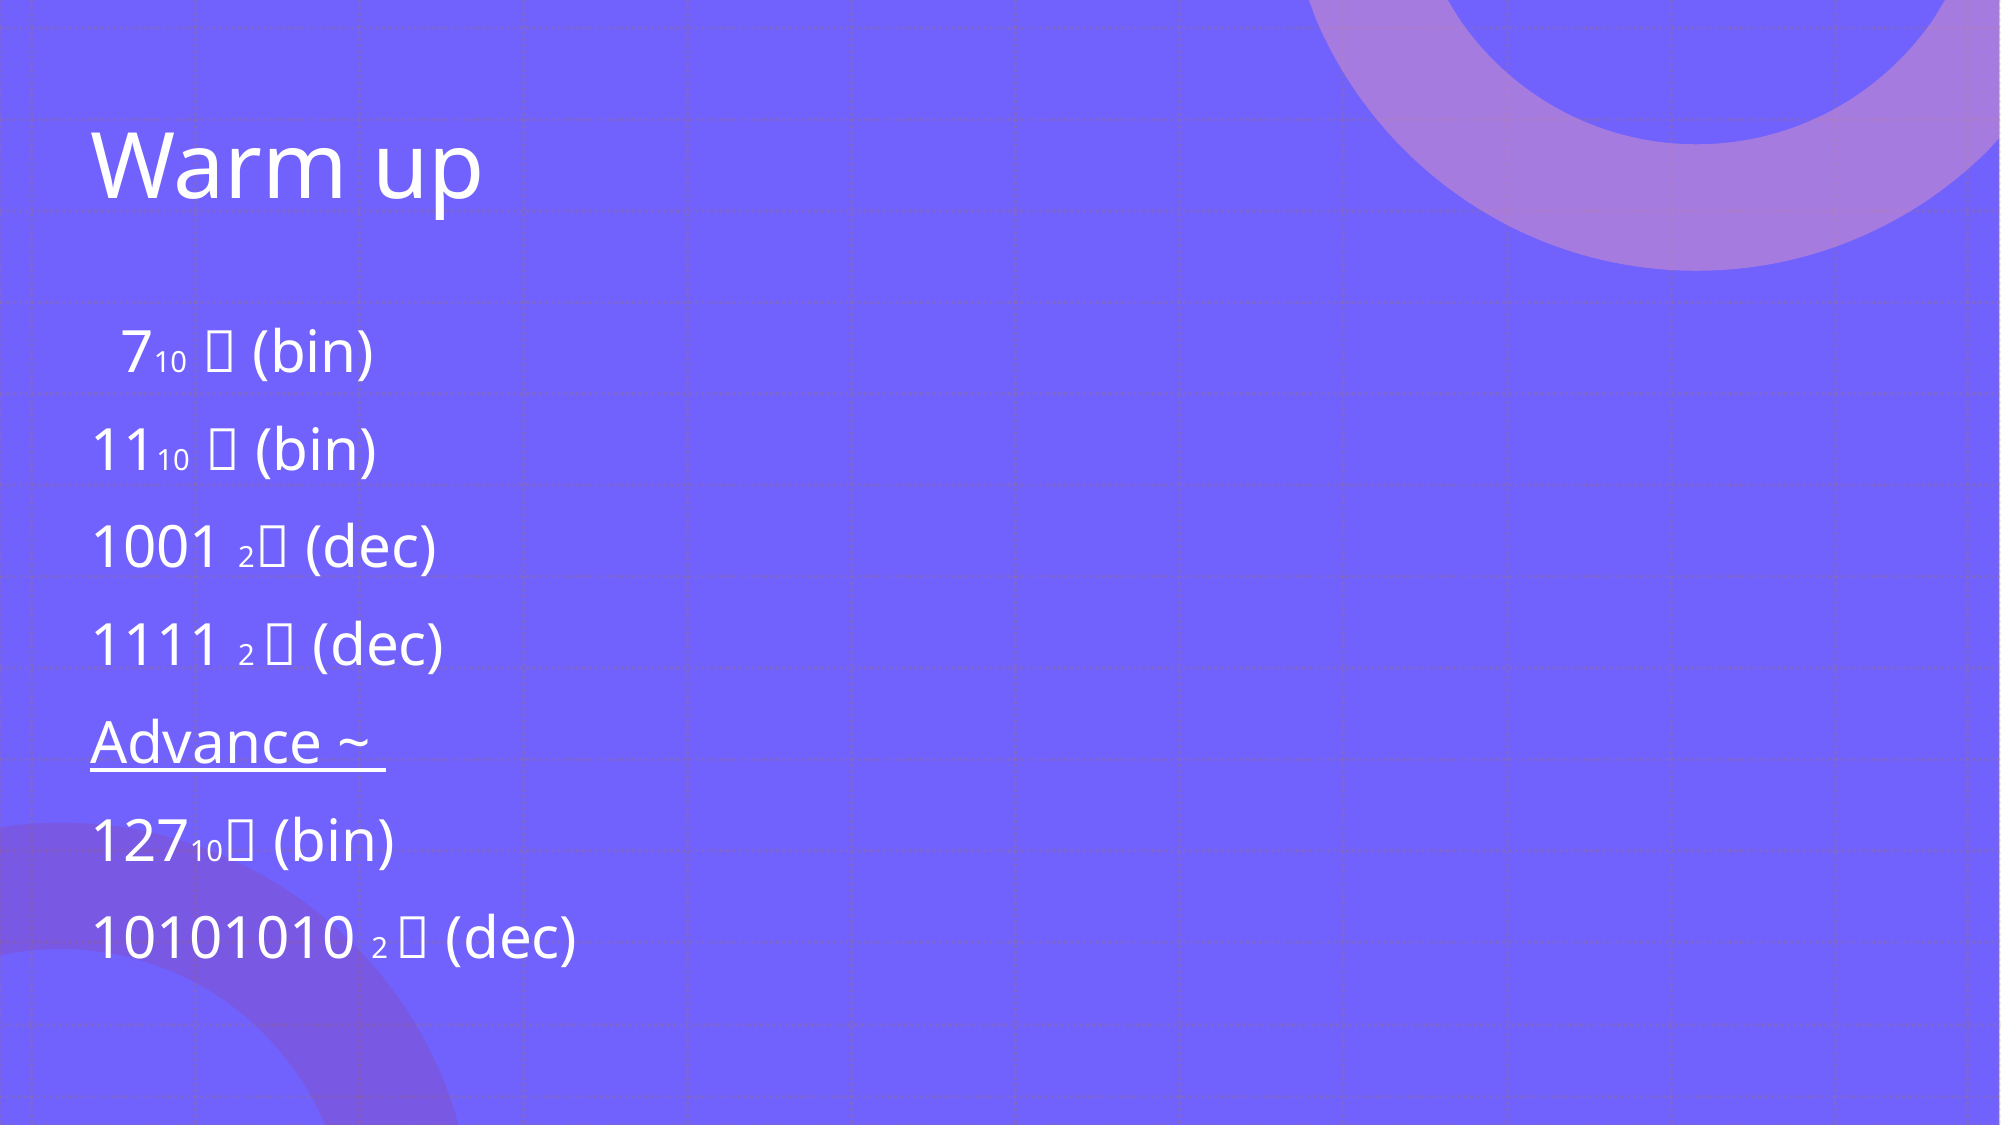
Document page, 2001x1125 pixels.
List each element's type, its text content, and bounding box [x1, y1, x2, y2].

list 710  (bin) 1110  (bin) 1001 2 (dec) 1111 2  (dec) Advance ~ 12710 (bin) 10101010 2  (dec) [75, 299, 1834, 1014]
title Warm up [75, 59, 1834, 278]
